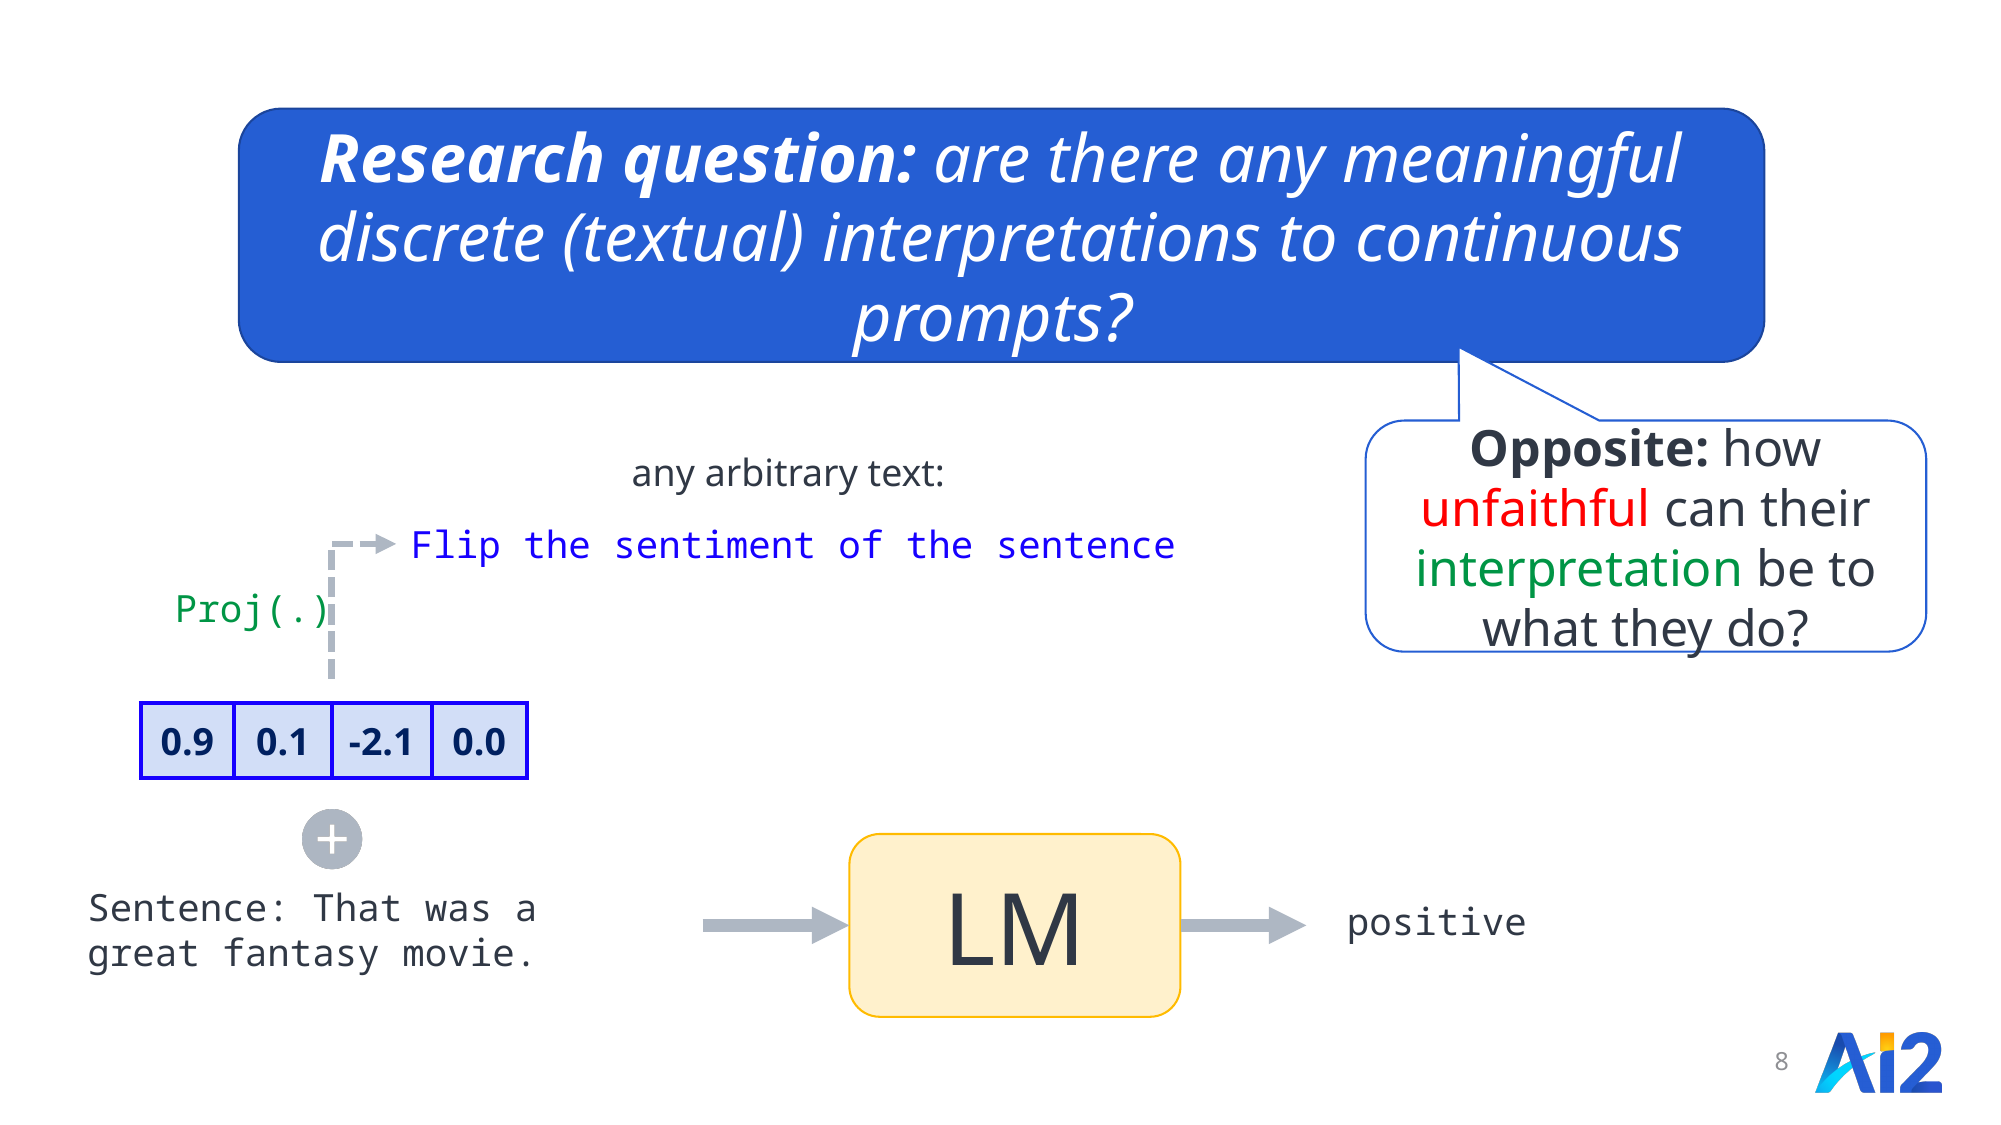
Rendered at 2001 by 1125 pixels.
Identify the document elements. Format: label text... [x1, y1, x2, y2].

text_box Flip the sentiment of the sentence [396, 514, 1191, 574]
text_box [311, 564, 446, 659]
picture [294, 801, 370, 877]
picture [1815, 1032, 1942, 1093]
text_box Opposite: how unfaithful can their interpretation be to what they do? [1364, 344, 1928, 653]
table_header 0.9 [143, 705, 232, 776]
slide_number 8 [1716, 1032, 1804, 1093]
text_box positive [1332, 890, 1787, 950]
table_header 0.0 [434, 705, 525, 776]
text_box LM [848, 832, 1182, 1018]
text_box any arbitrary text: [616, 441, 970, 502]
table_header 0.1 [236, 705, 330, 776]
text_box Research question: are there any meaningful discrete (textual) interpretations to continuous prompts? [237, 107, 1766, 363]
table_header -2.1 [334, 705, 430, 776]
text_box Proj(.) [160, 577, 311, 638]
text_box Sentence: That was a great fantasy movie. [72, 876, 646, 982]
